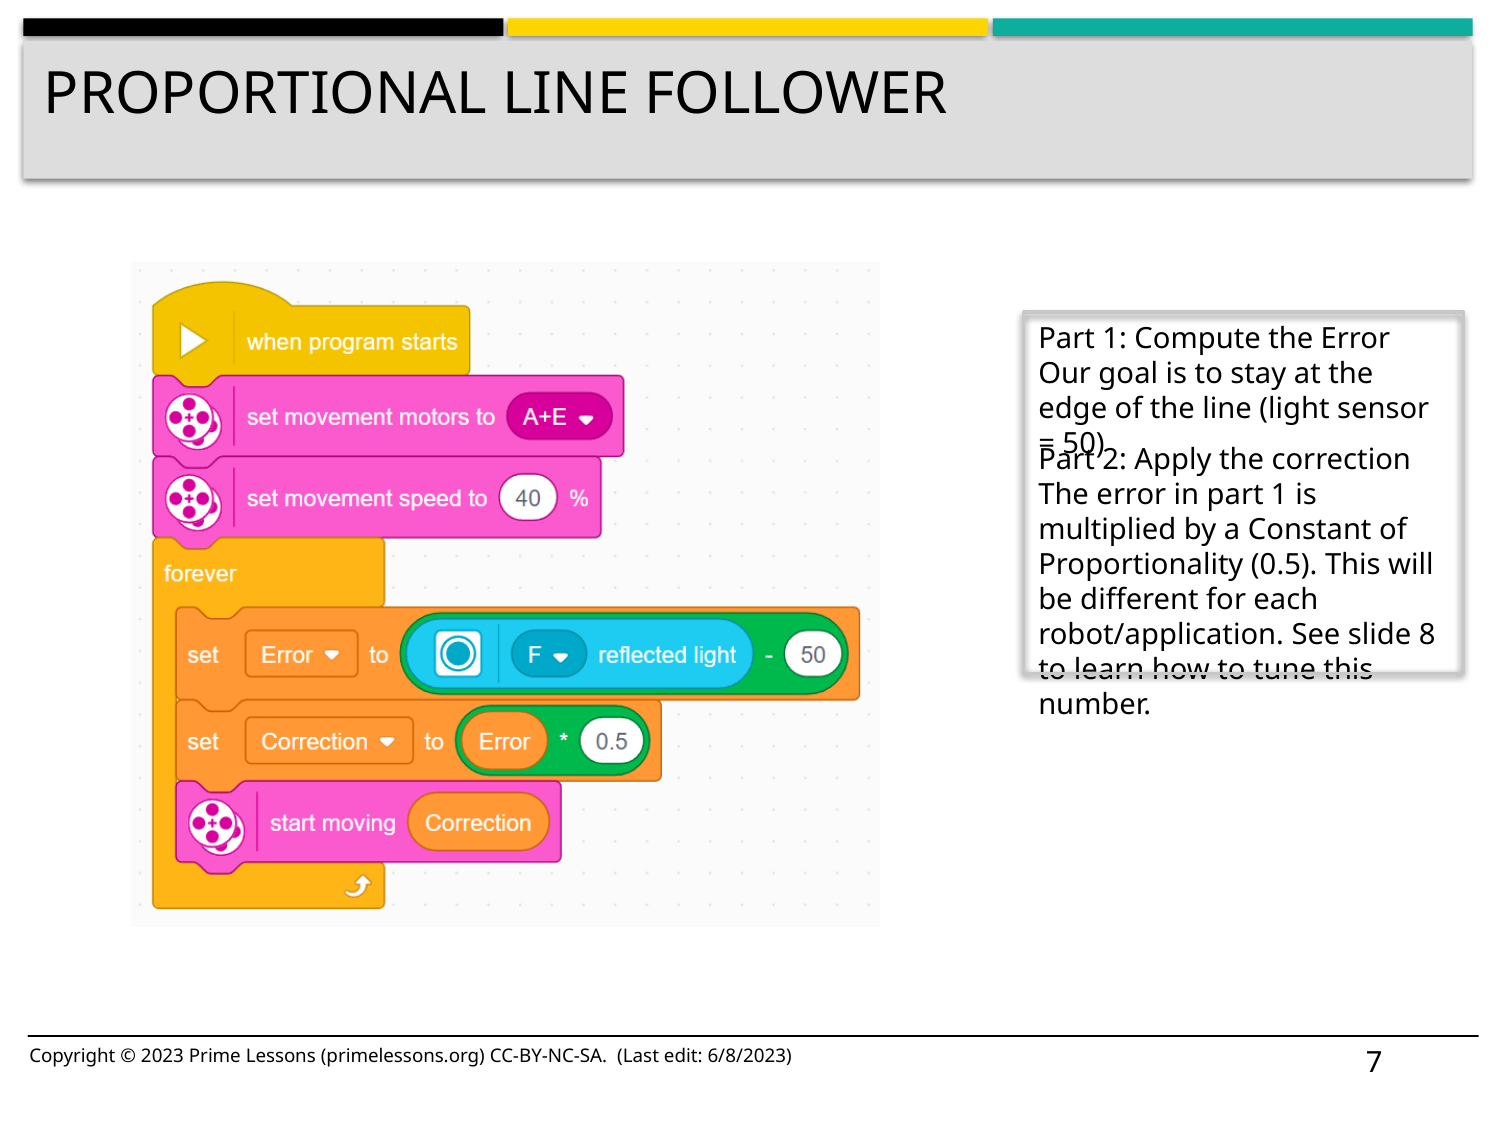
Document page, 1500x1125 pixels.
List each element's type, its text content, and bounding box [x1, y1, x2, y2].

picture [130, 262, 880, 927]
text_box Part 2: Apply the correction The error in part 1 is multiplied by a Constant of Proportionality (0.5). This will be different for each robot/application. See slide 8 to learn how to tune this number. [1023, 683, 1464, 728]
footer Copyright © 2023 Prime Lessons (primelessons.org) CC-BY-NC-SA. (Last edit: 6/8/2023) [14, 1036, 814, 1097]
slide_number 7 [1351, 1036, 1478, 1097]
text_box [1023, 311, 1465, 674]
title Proportional Line Follower [28, 48, 1464, 172]
